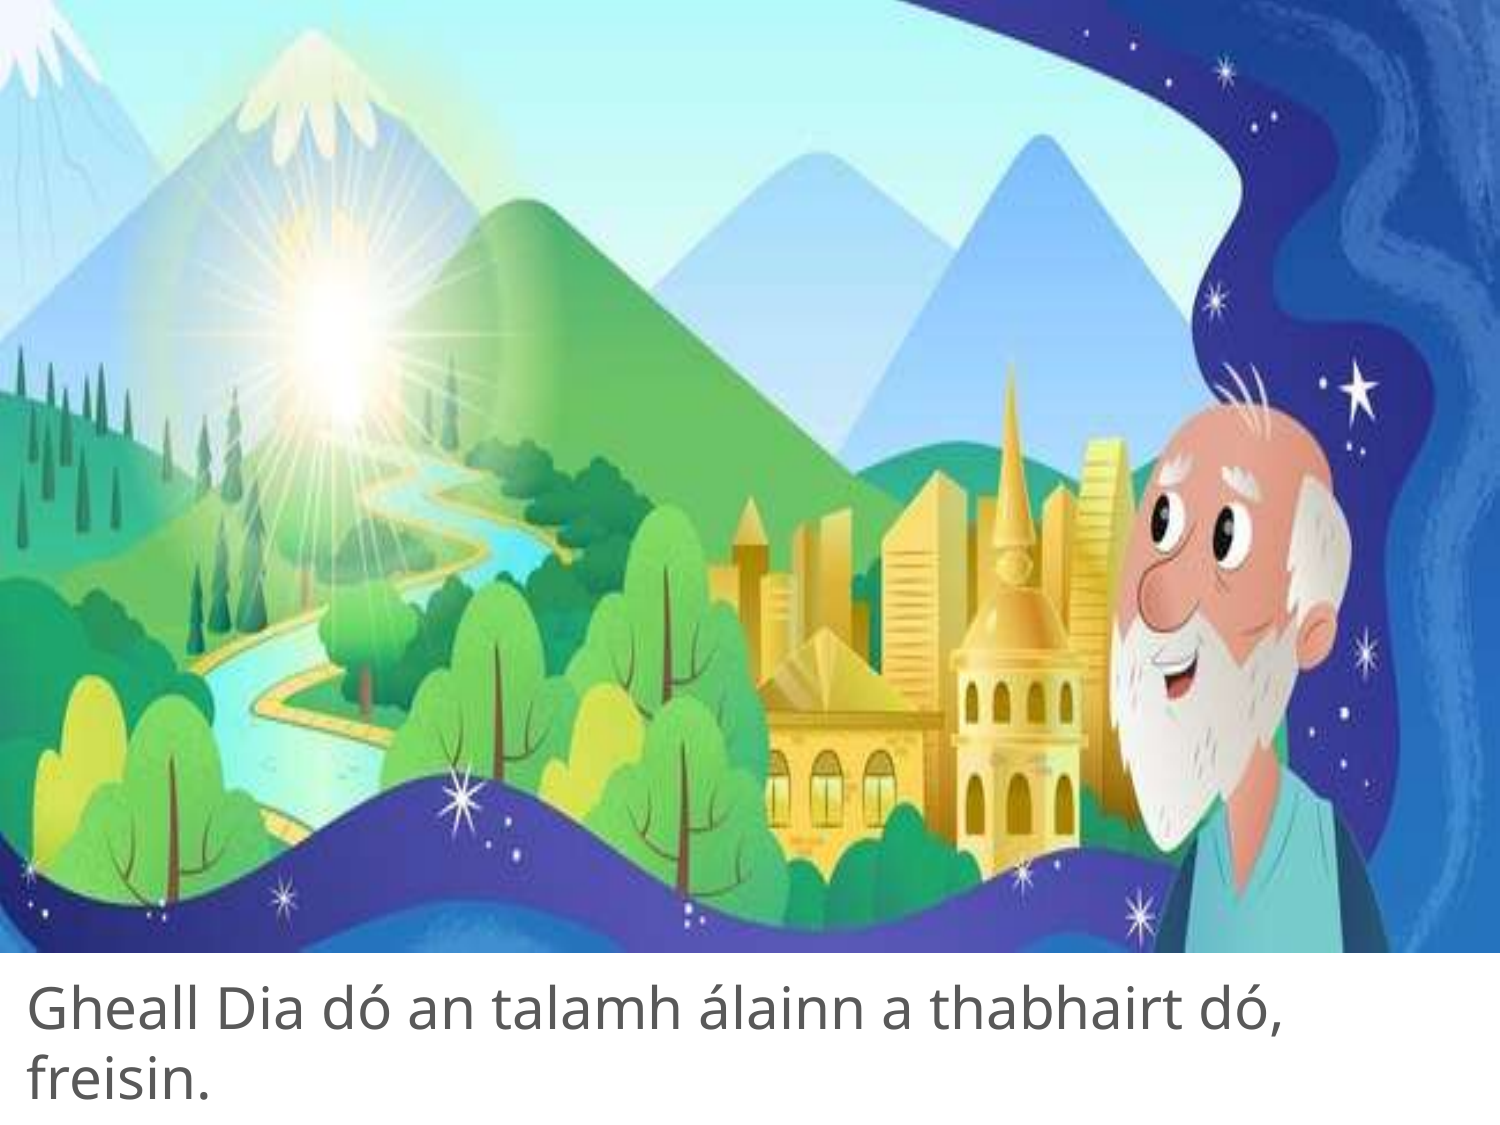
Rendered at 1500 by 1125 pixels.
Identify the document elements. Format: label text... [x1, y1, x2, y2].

text_box Gheall Dia dó an talamh álainn a thabhairt dó, freisin. [11, 964, 1498, 1119]
picture [0, 0, 1500, 953]
